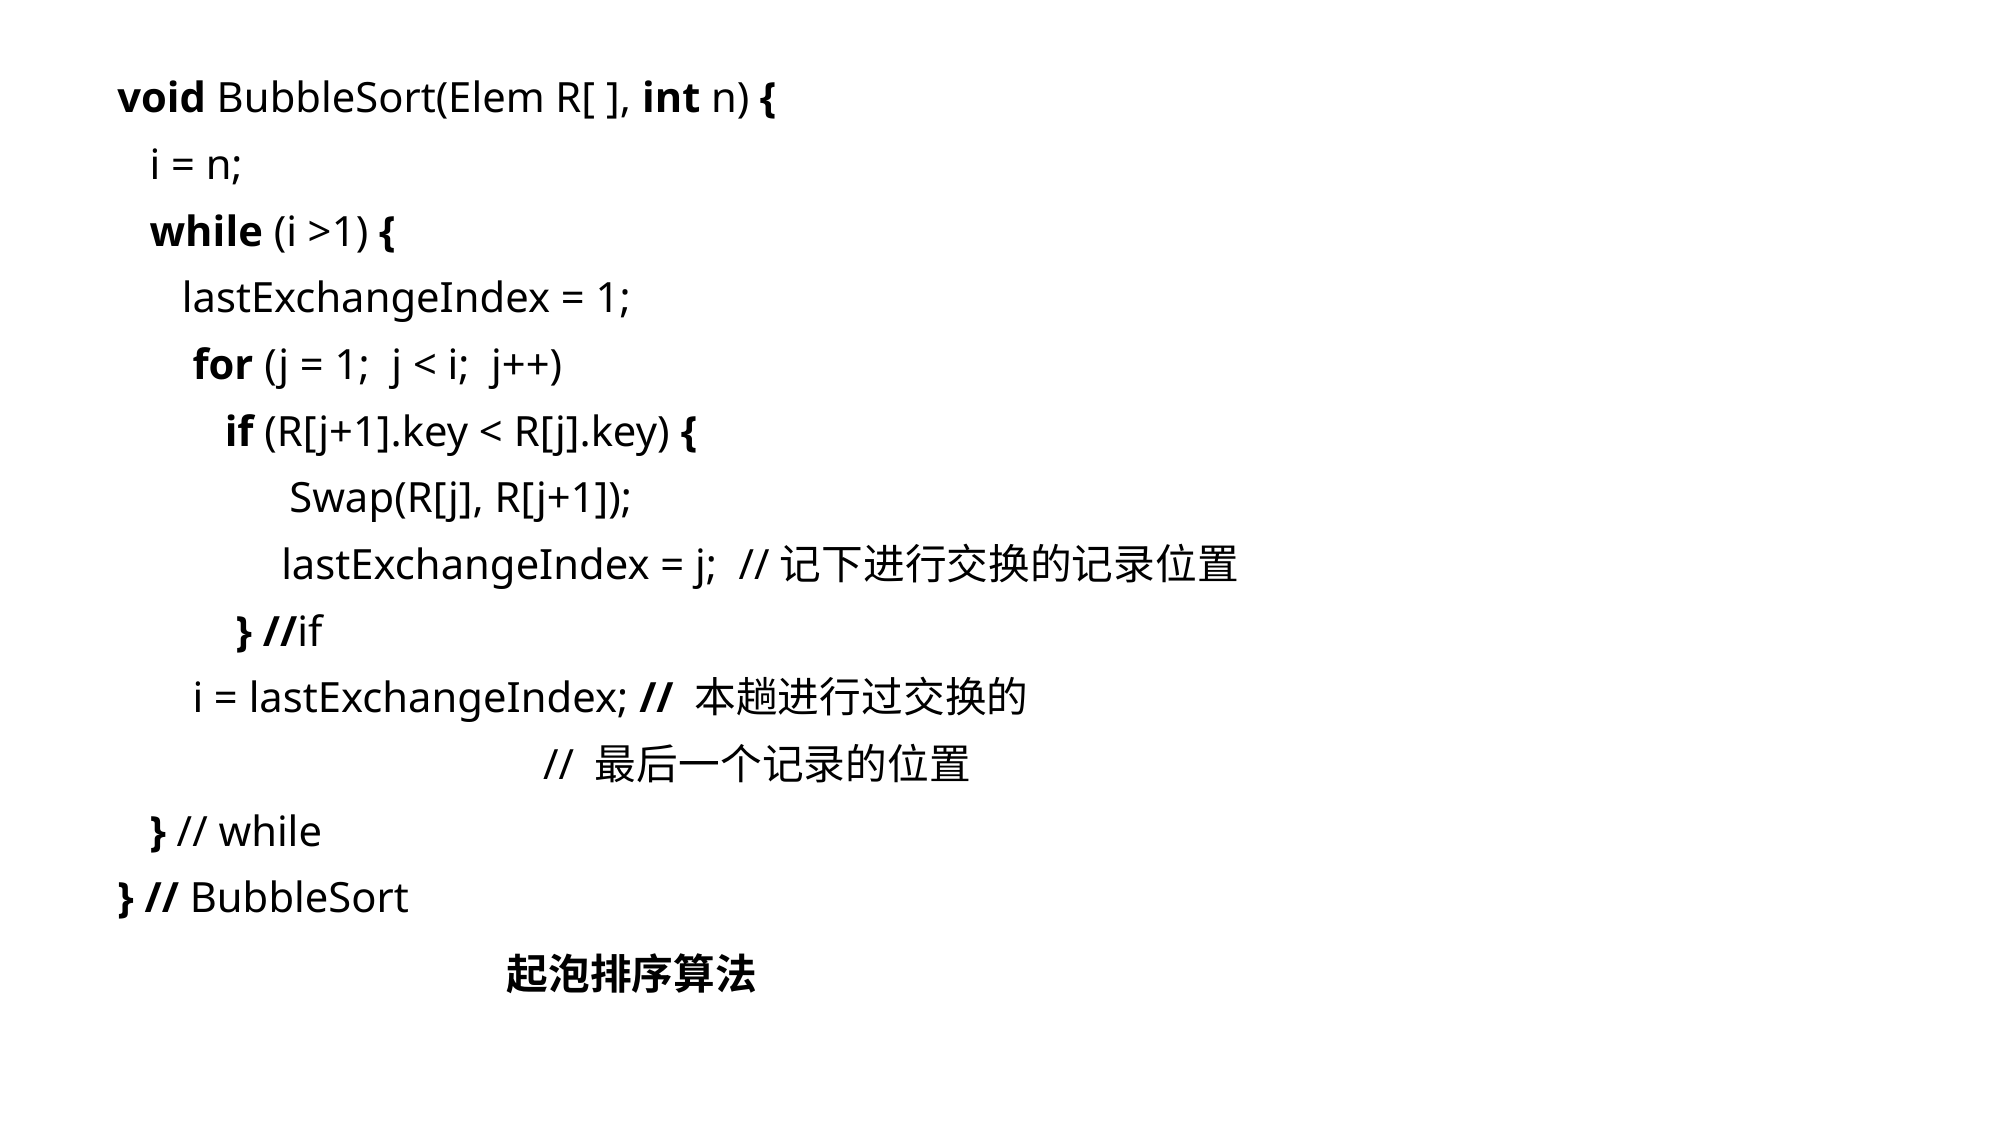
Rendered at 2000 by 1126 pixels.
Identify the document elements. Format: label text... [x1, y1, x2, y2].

text_box 起泡排序算法 [491, 940, 953, 1006]
text_box void BubbleSort(Elem R[ ], int n) { i = n; while (i >1) { lastExchangeIndex = 1; for (j = 1; j < i; j++) if (R[j+1].key < R[j].key) { Swap(R[j], R[j+1]); lastExchangeIndex = j; //记下进行交换的记录位置 } //if i = lastExchangeIndex; // 本趟进行过交换的 // 最后一个记录的位置 } // while } // BubbleSort [102, 46, 1343, 929]
